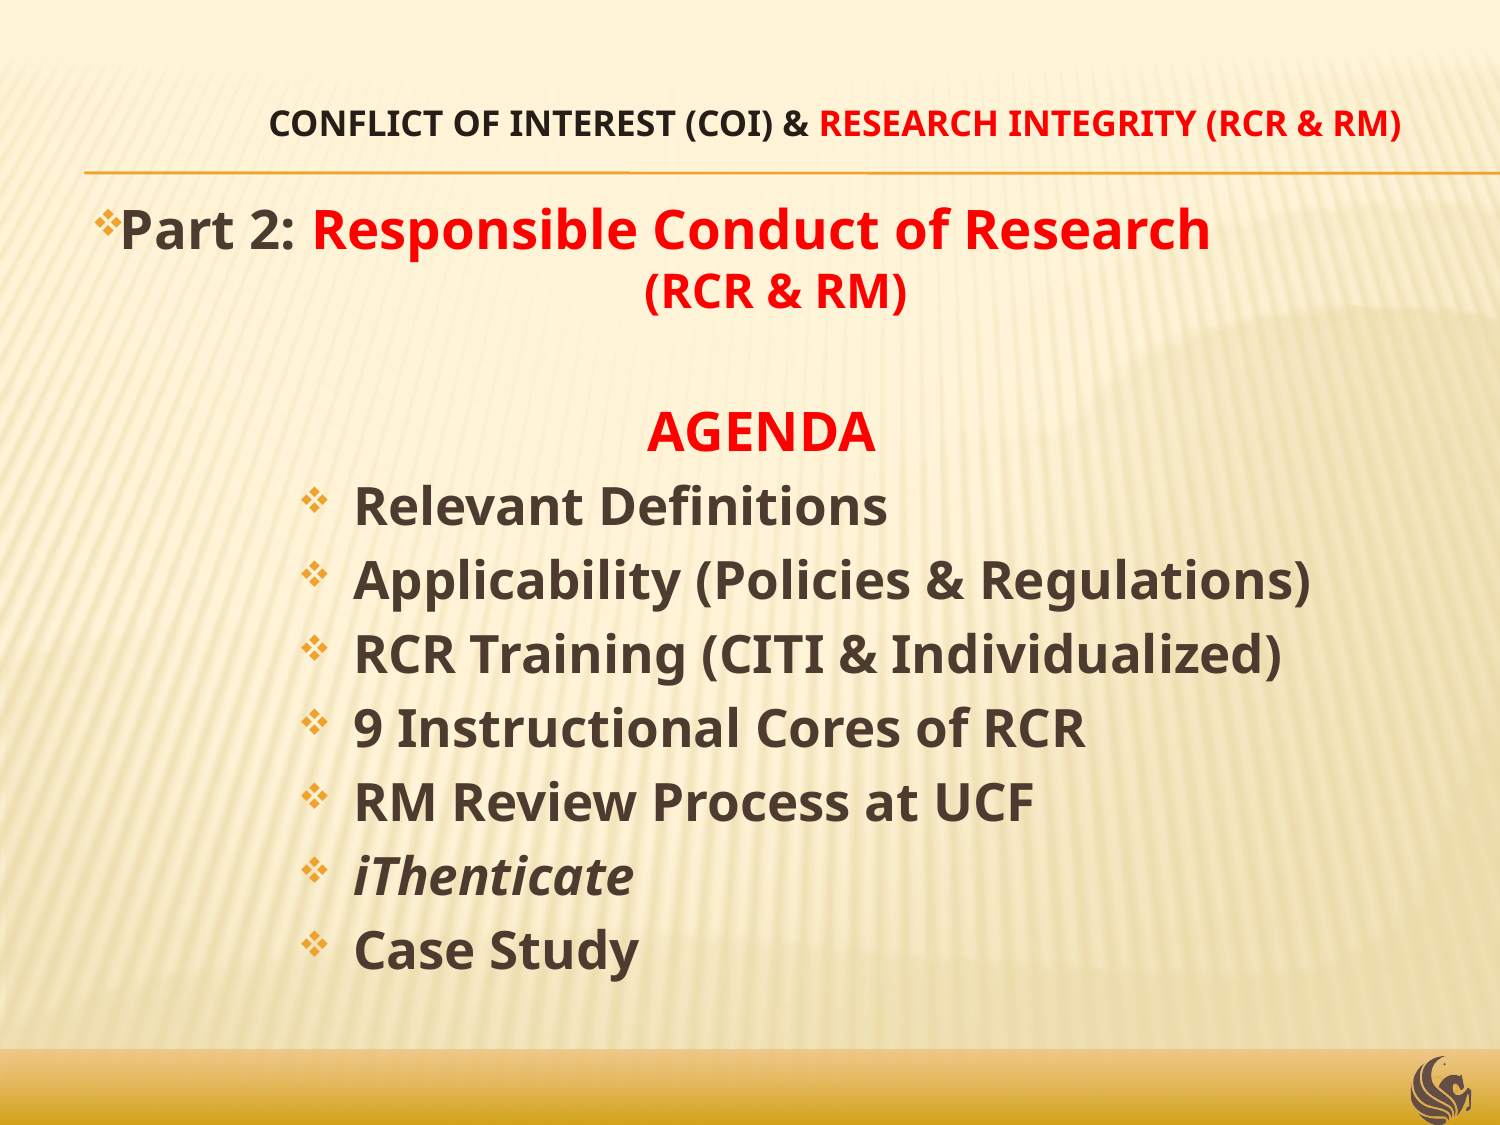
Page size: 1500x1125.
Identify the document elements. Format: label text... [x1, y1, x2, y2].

list Part 2: Responsible Conduct of Research (RCR & RM) AGENDA Relevant Definitions Applicability (Policies & Regulations) RCR Training (CITI & Individualized) 9 Instructional Cores of RCR RM Review Process at UCF iThenticate Case Study [50, 187, 1475, 998]
slide_number 26 [1350, 1061, 1475, 1103]
title Conflict of Interest (COI) & Research Integrity (RCR & RM) [50, 75, 1475, 187]
